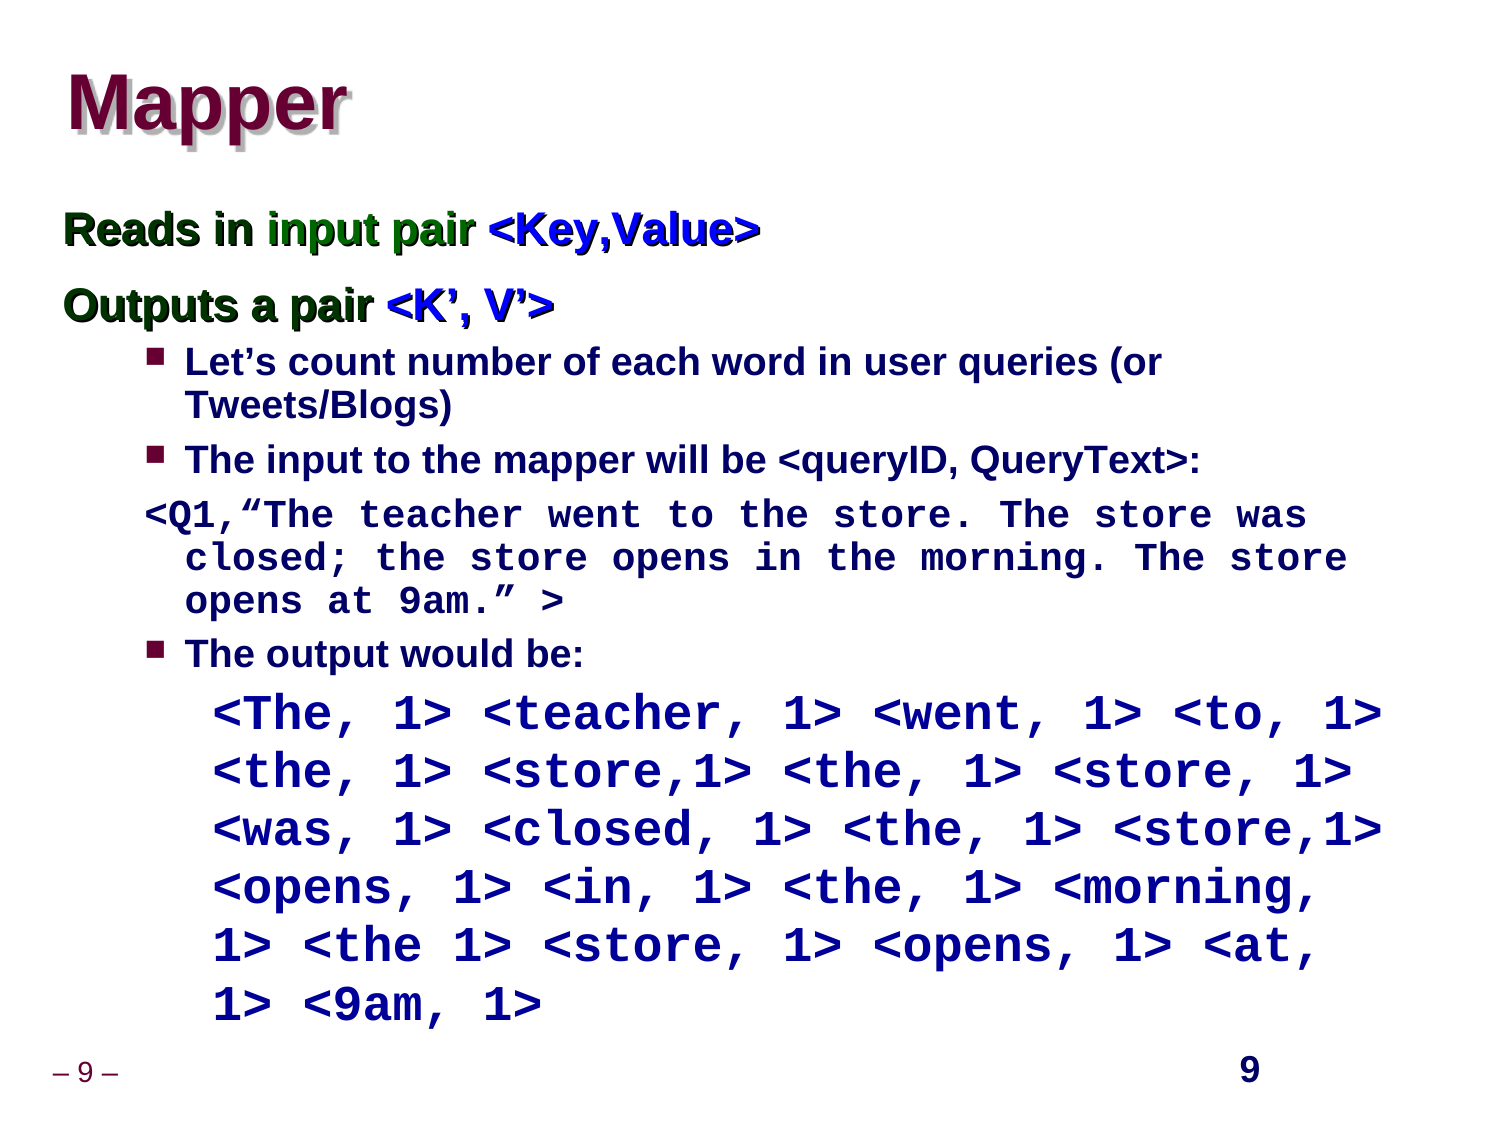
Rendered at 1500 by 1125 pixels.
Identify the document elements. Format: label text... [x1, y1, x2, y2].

title Mapper [66, 40, 1497, 169]
text_box <number> [1074, 1042, 1425, 1103]
text_box Reads in input pair <Key,Value> Outputs a pair <K’, V’> Let’s count number of each word in user queries (or Tweets/Blogs) The input to the mapper will be <queryID, QueryText>: <Q1,“The teacher went to the store. The store was closed; the store opens in the morning. The store opens at 9am.” > The output would be: <The, 1> <teacher, 1> <went, 1> <to, 1> <the, 1> <store,1> <the, 1> <store, 1> <was, 1> <closed, 1> <the, 1> <store,1> <opens, 1> <in, 1> <the, 1> <morning, 1> <the 1> <store, 1> <opens, 1> <at, 1> <9am, 1> [47, 200, 1411, 1058]
